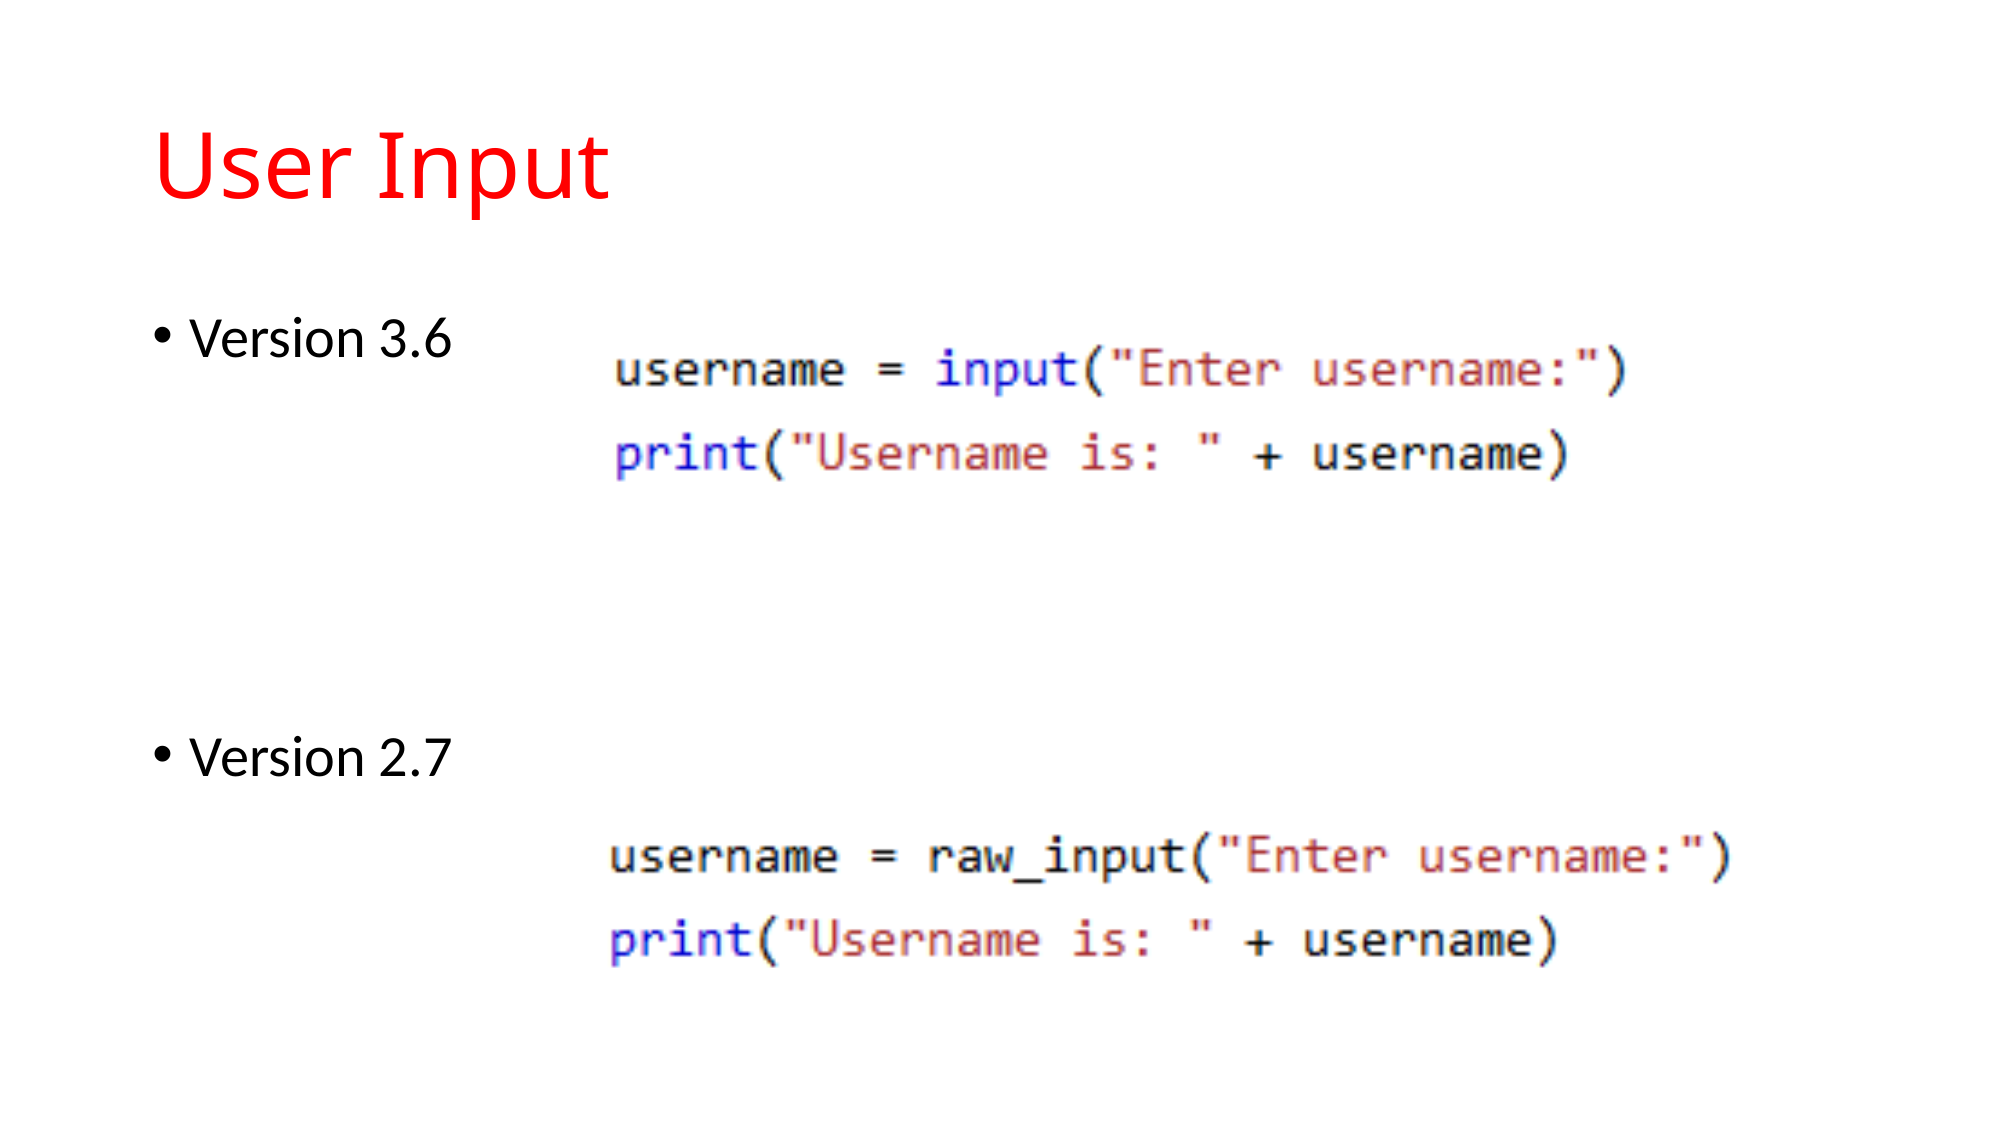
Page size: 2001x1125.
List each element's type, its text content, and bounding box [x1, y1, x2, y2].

title User Input [137, 59, 1863, 278]
list Version 3.6 Version 2.7 [137, 299, 1863, 1014]
picture [589, 786, 1749, 1064]
picture [589, 299, 1646, 568]
